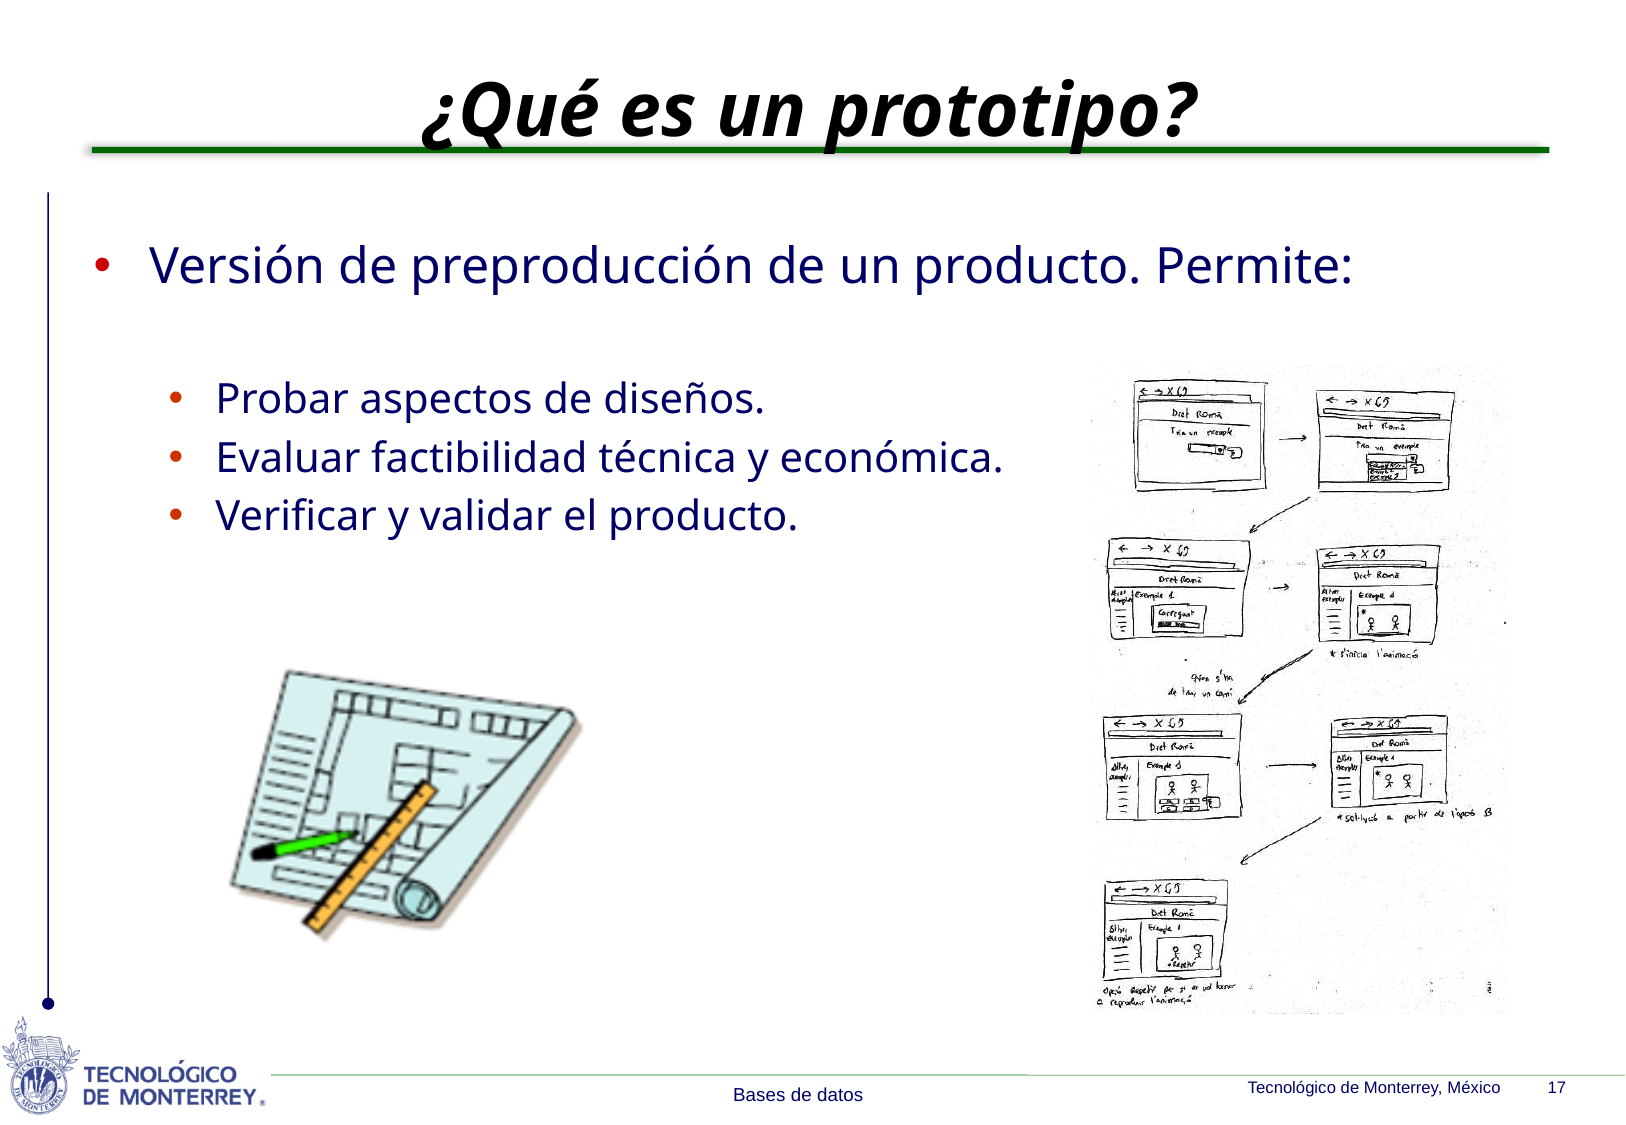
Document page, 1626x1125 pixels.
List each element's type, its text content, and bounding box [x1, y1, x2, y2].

picture [0, 1014, 271, 1116]
text_box ¿Qué es un prototipo? [81, 45, 1540, 151]
picture [1090, 365, 1509, 1014]
text_box Versión de preproducción de un producto. Permite: Probar aspectos de diseños. Evaluar factibilidad técnica y económica. Verificar y validar el producto. [78, 156, 1557, 845]
picture [136, 612, 648, 986]
